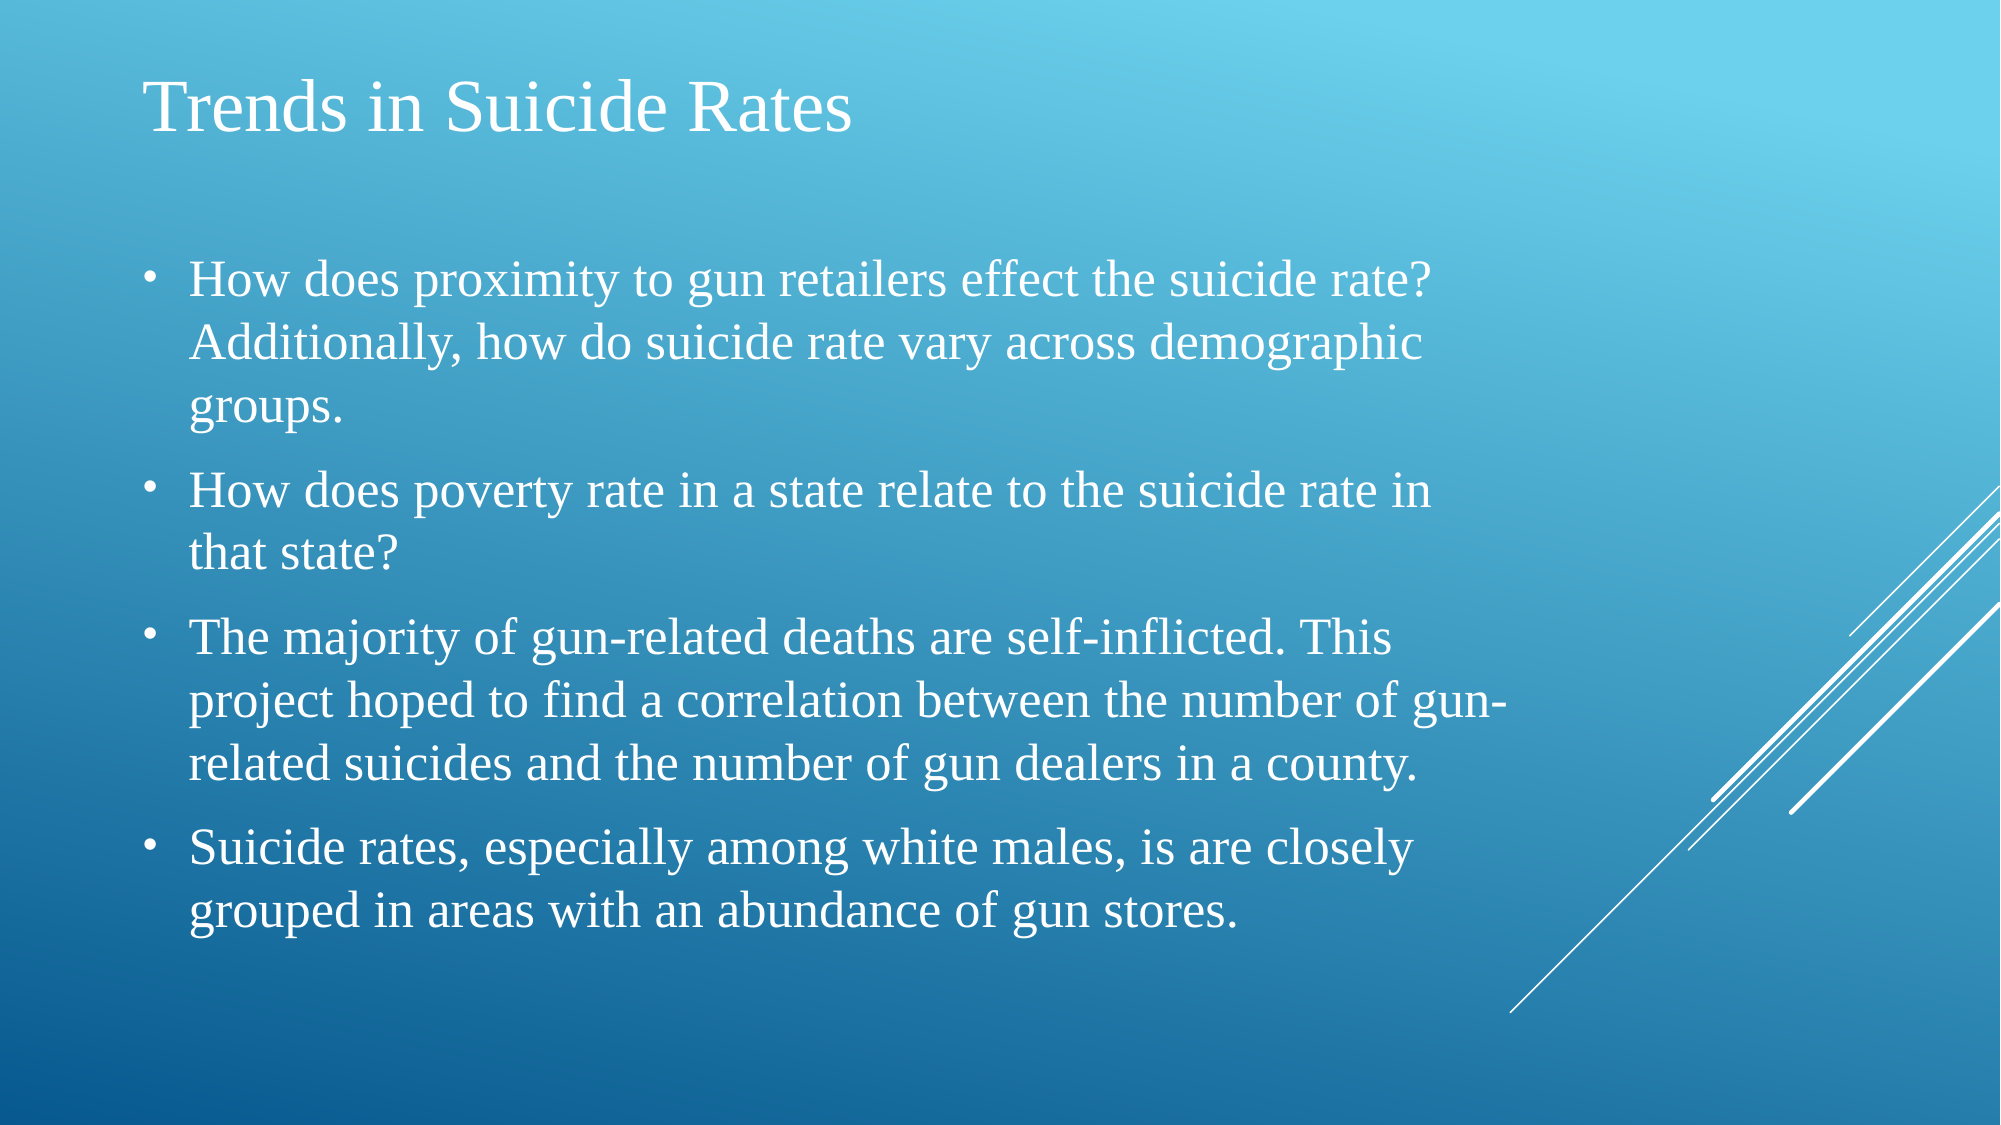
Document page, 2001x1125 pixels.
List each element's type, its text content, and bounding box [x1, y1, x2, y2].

title Trends in Suicide Rates [127, 47, 1528, 155]
list How does proximity to gun retailers effect the suicide rate? Additionally, how do suicide rate vary across demographic groups. How does poverty rate in a state relate to the suicide rate in that state? The majority of gun-related deaths are self-inflicted. This project hoped to find a correlation between the number of gun-related suicides and the number of gun dealers in a county. Suicide rates, especially among white males, is are closely grouped in areas with an abundance of gun stores. [127, 203, 1528, 979]
